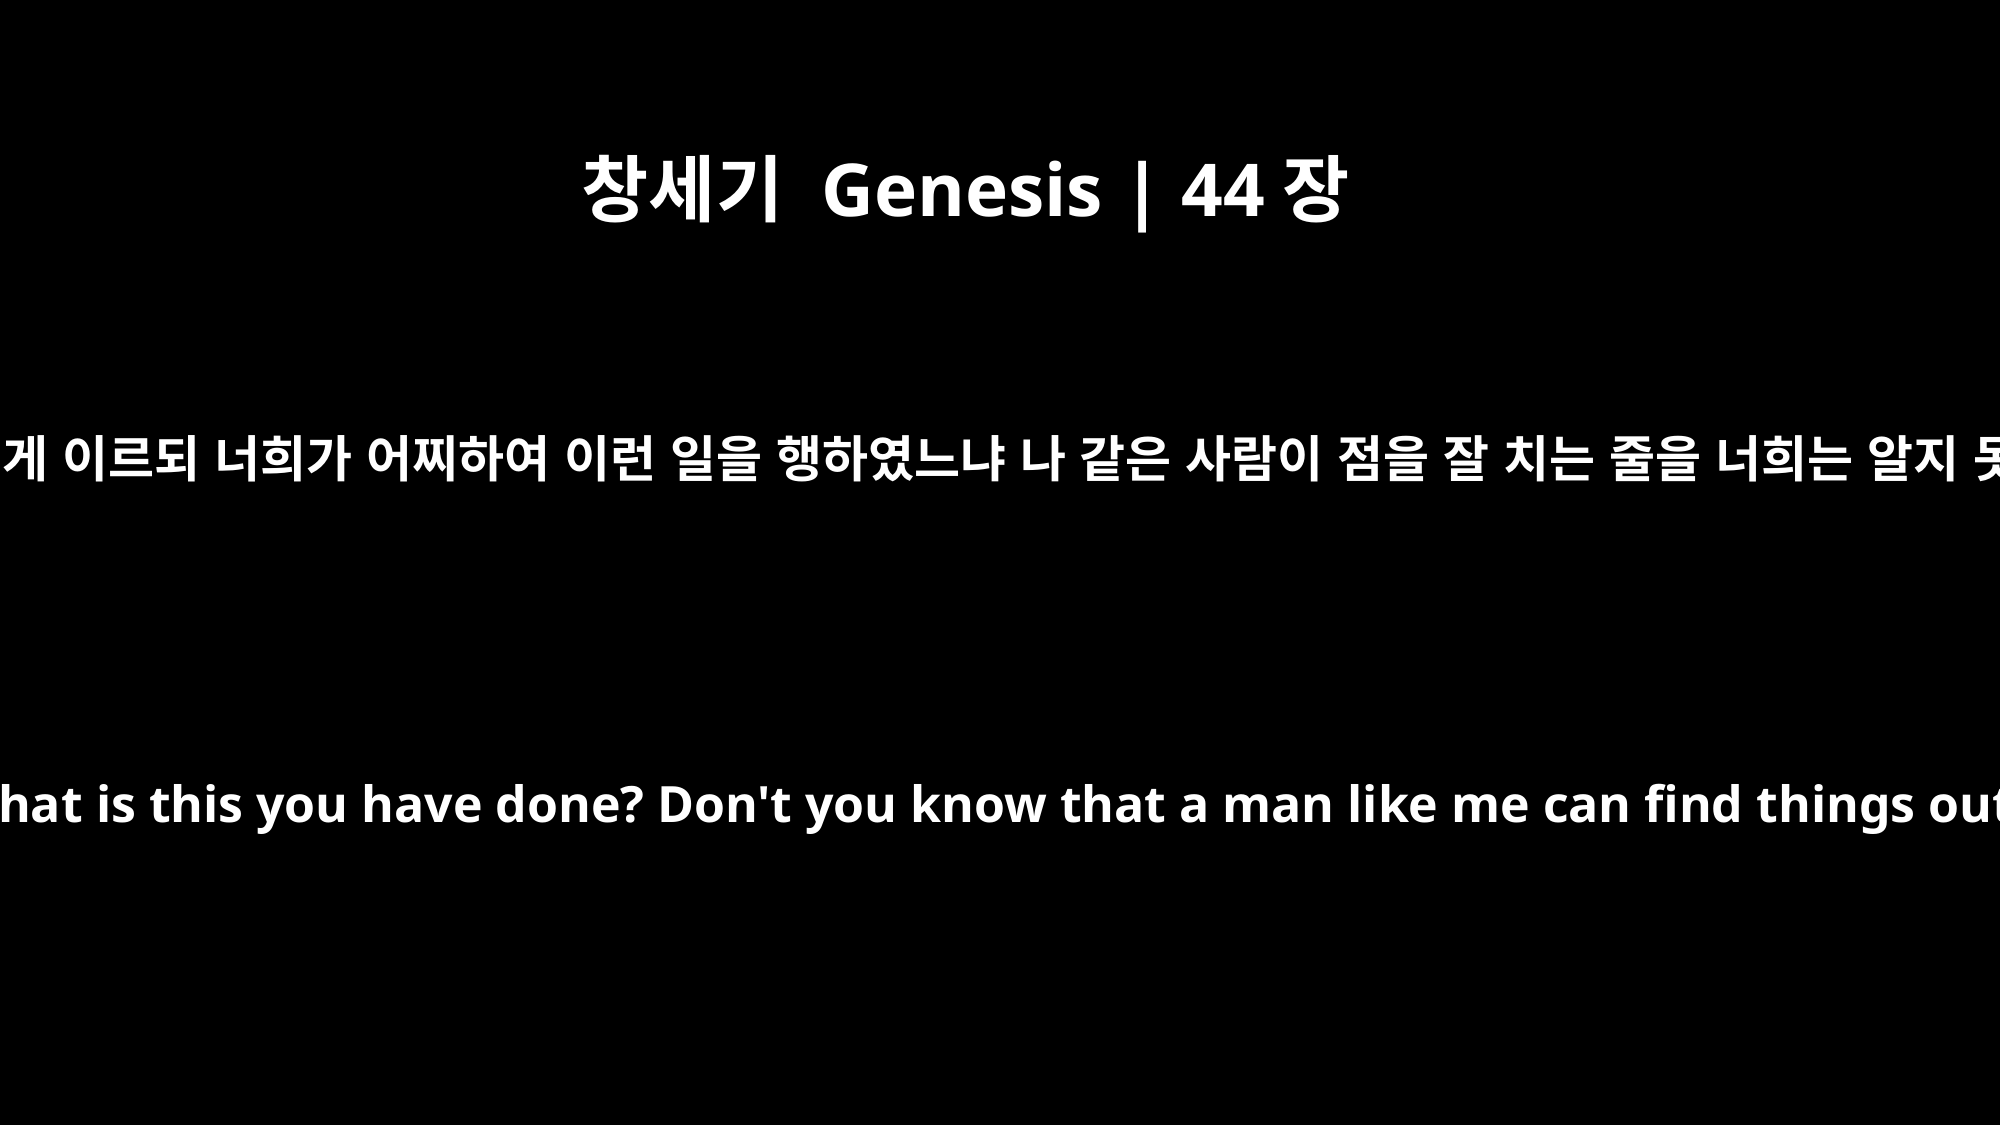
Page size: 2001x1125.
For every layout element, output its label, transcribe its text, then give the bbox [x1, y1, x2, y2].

text_box 15 요셉이 그들에게 이르되 너희가 어찌하여 이런 일을 행하였느냐 나 같은 사람이 점을 잘 치는 줄을 너희는 알지 못하였느냐 [0, 359, 2000, 495]
text_box Joseph said to them, "What is this you have done? Don't you know that a man like me can find things out by divination?" [0, 764, 2000, 840]
text_box 창세기 Genesis | 44장 [566, 136, 1365, 239]
